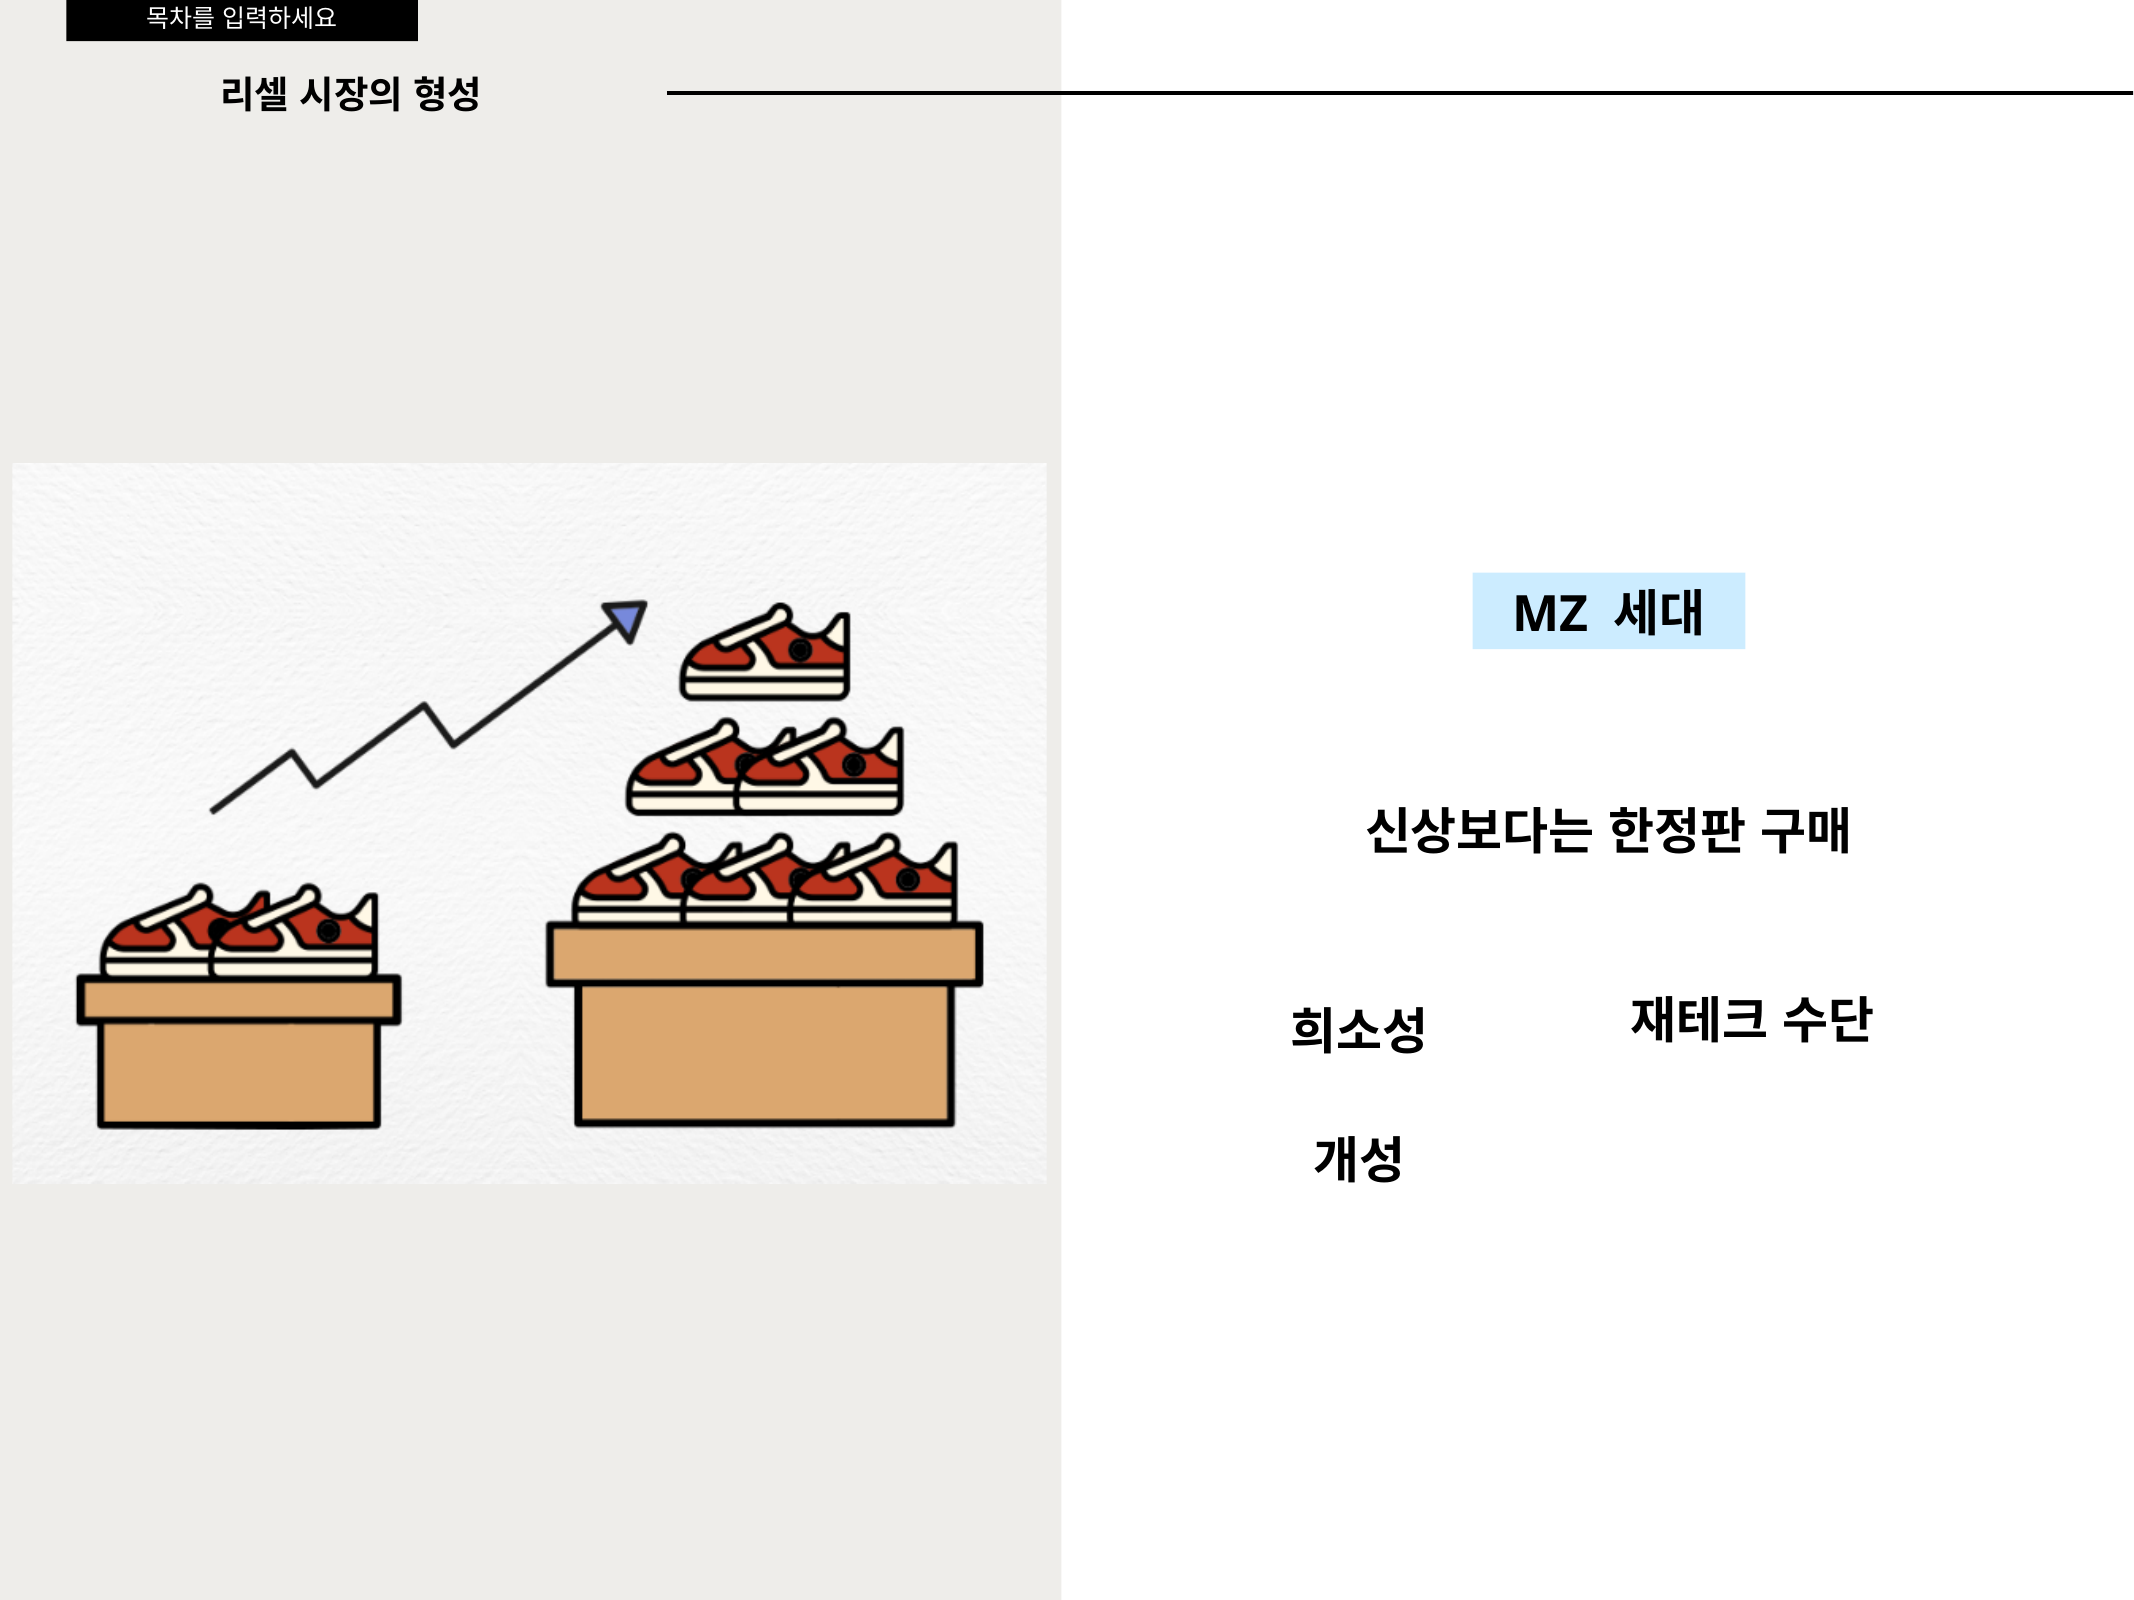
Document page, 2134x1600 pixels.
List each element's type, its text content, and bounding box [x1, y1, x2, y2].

picture [12, 462, 1047, 1184]
text_box 재테크 수단 [1622, 980, 1883, 1057]
text_box 희소성 [1282, 990, 1437, 1068]
text_box MZ 세대 [1472, 572, 1746, 650]
text_box 목차를 입력하세요 [66, 0, 418, 42]
text_box 리셀 시장의 형성 [211, 62, 492, 124]
text_box [0, 0, 1062, 1600]
text_box 신상보다는 한정판 구매 [1356, 791, 1862, 869]
text_box 개성 [1305, 1120, 1414, 1198]
